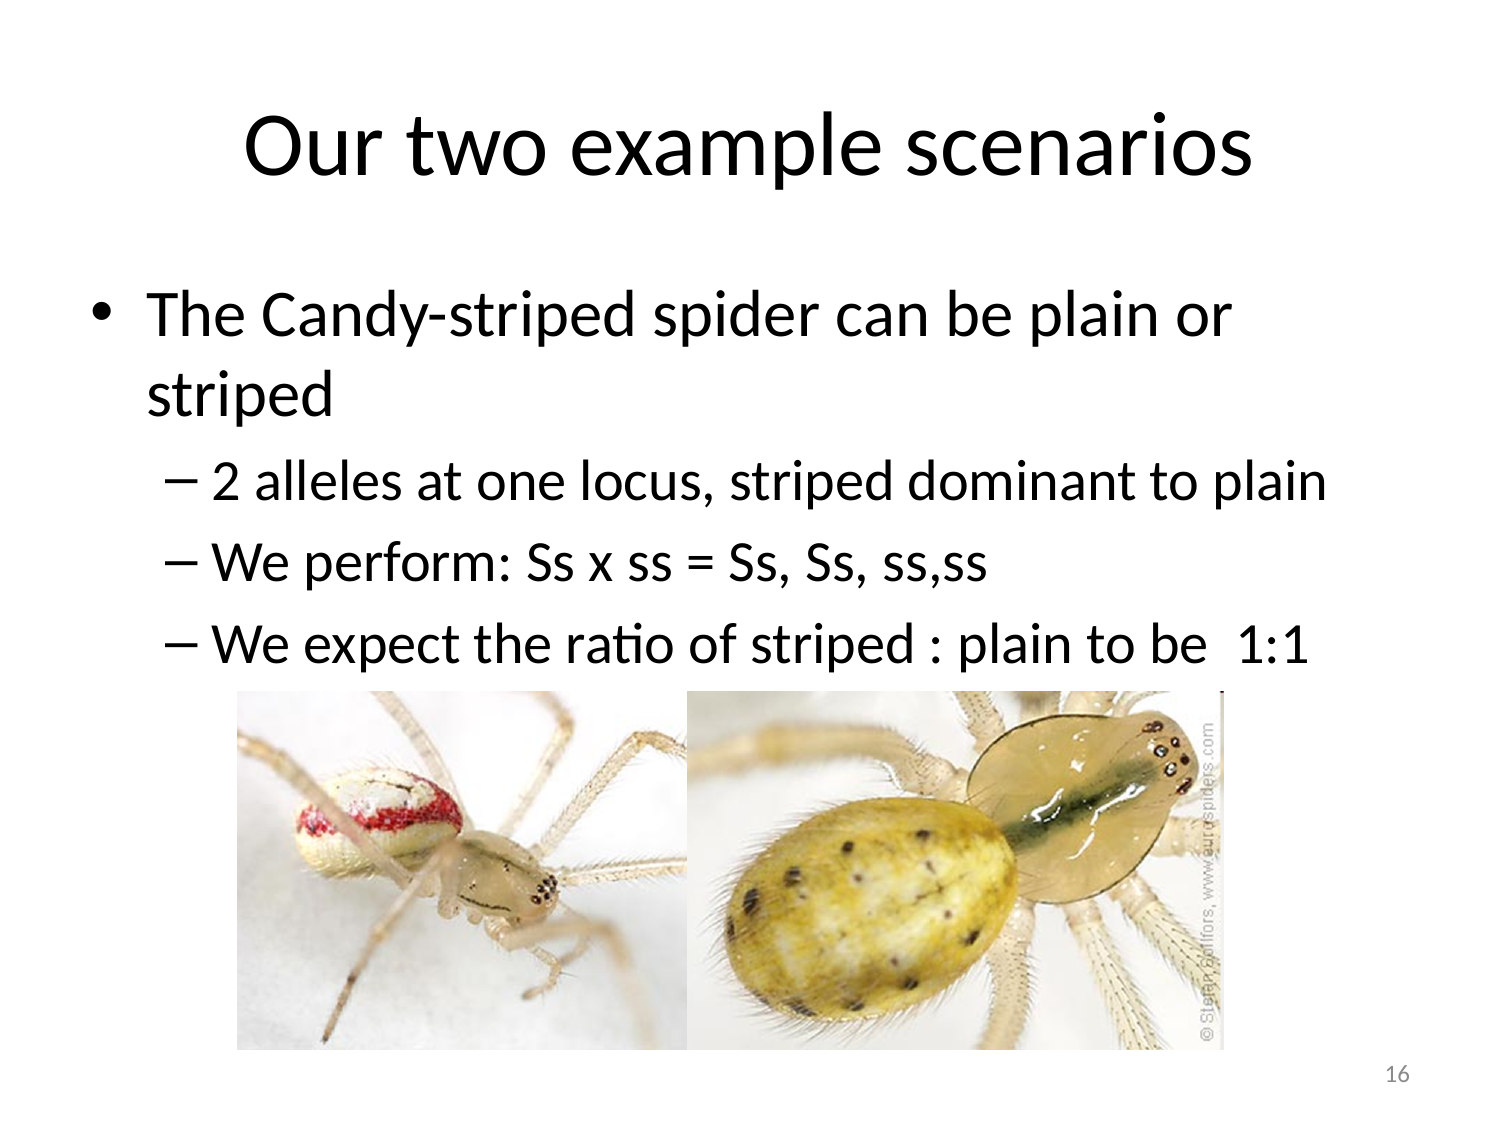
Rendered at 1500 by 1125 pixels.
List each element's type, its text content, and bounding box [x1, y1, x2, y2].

picture [237, 691, 1224, 1050]
slide_number 16 [1074, 1042, 1425, 1103]
title Our two example scenarios [75, 45, 1425, 233]
list The Candy-striped spider can be plain or striped 2 alleles at one locus, striped dominant to plain We perform: Ss x ss = Ss, Ss, ss,ss We expect the ratio of striped : plain to be 1:1 [75, 262, 1425, 1005]
